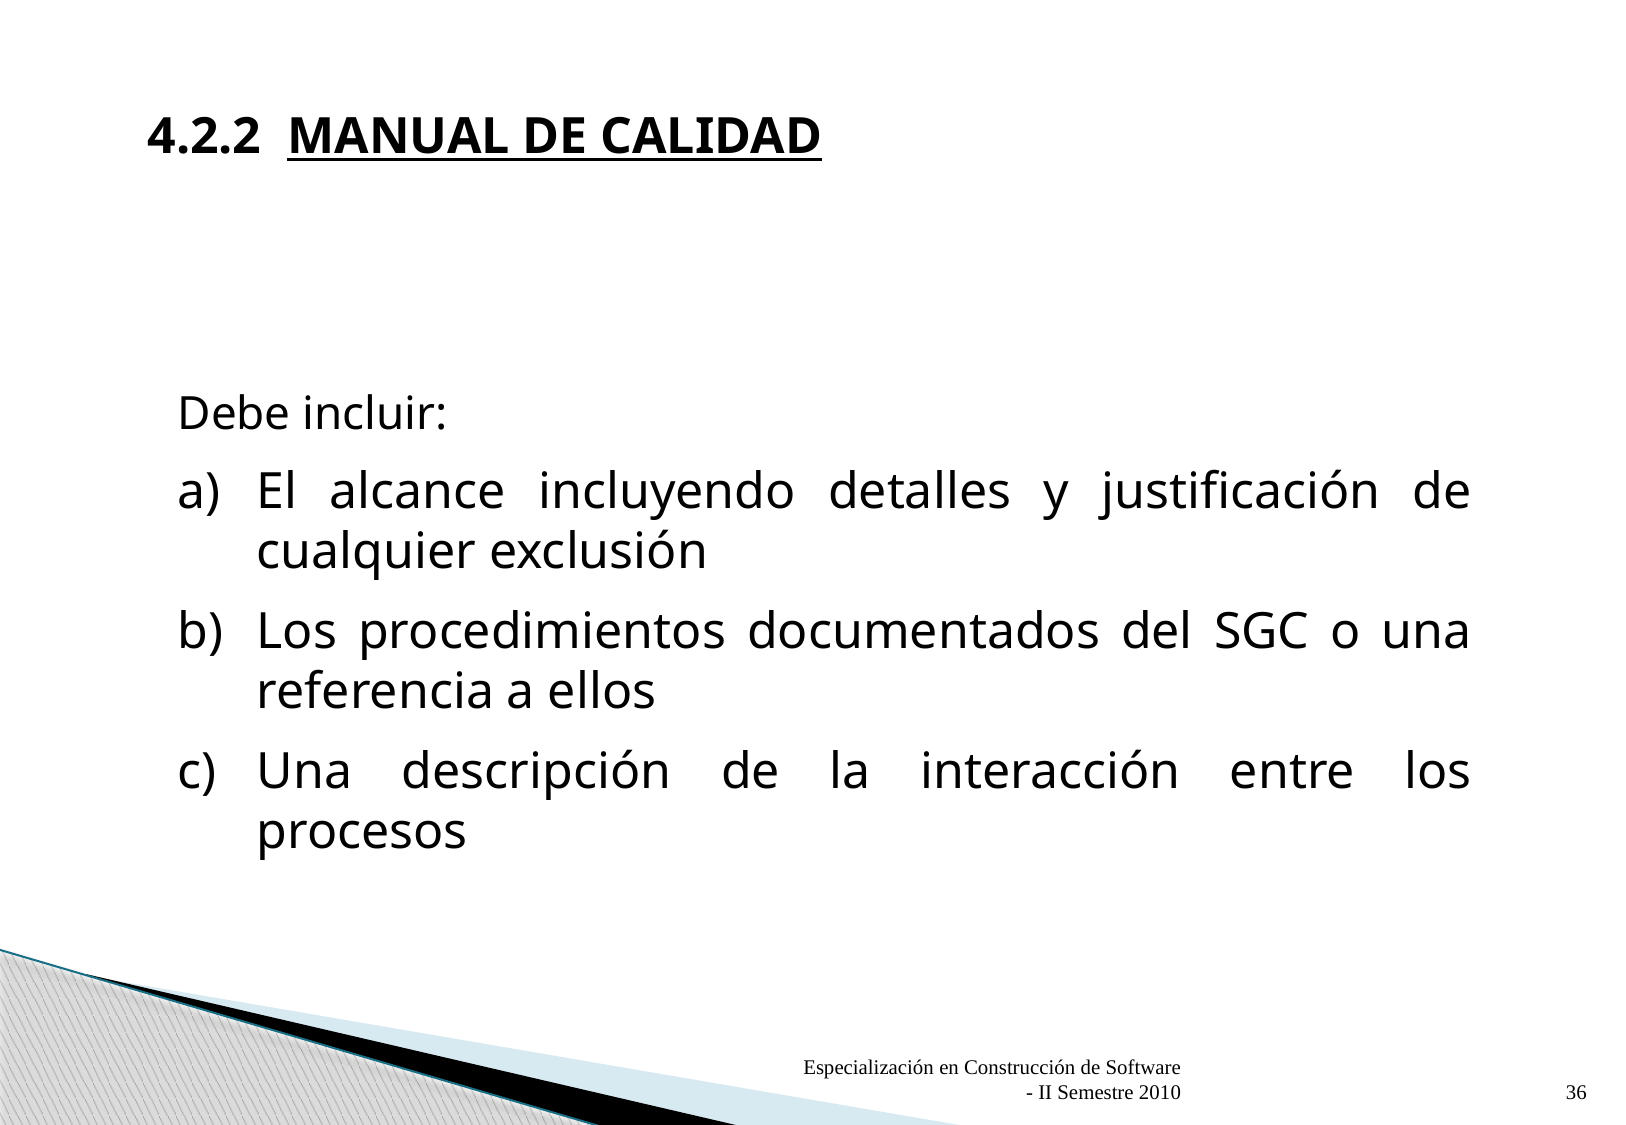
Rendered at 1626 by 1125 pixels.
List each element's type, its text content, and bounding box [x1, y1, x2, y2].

list Debe incluir: a) El alcance incluyendo detalles y justificación de cualquier exclusión b) Los procedimientos documentados del SGC o una referencia a ellos c) Una descripción de la interacción entre los procesos [162, 312, 1488, 988]
footer Especialización en Construcción de Software - II Semestre 2010 [778, 1051, 1197, 1112]
slide_number 36 [1536, 1051, 1602, 1112]
title 4.2.2 MANUAL DE CALIDAD [132, 46, 1508, 222]
